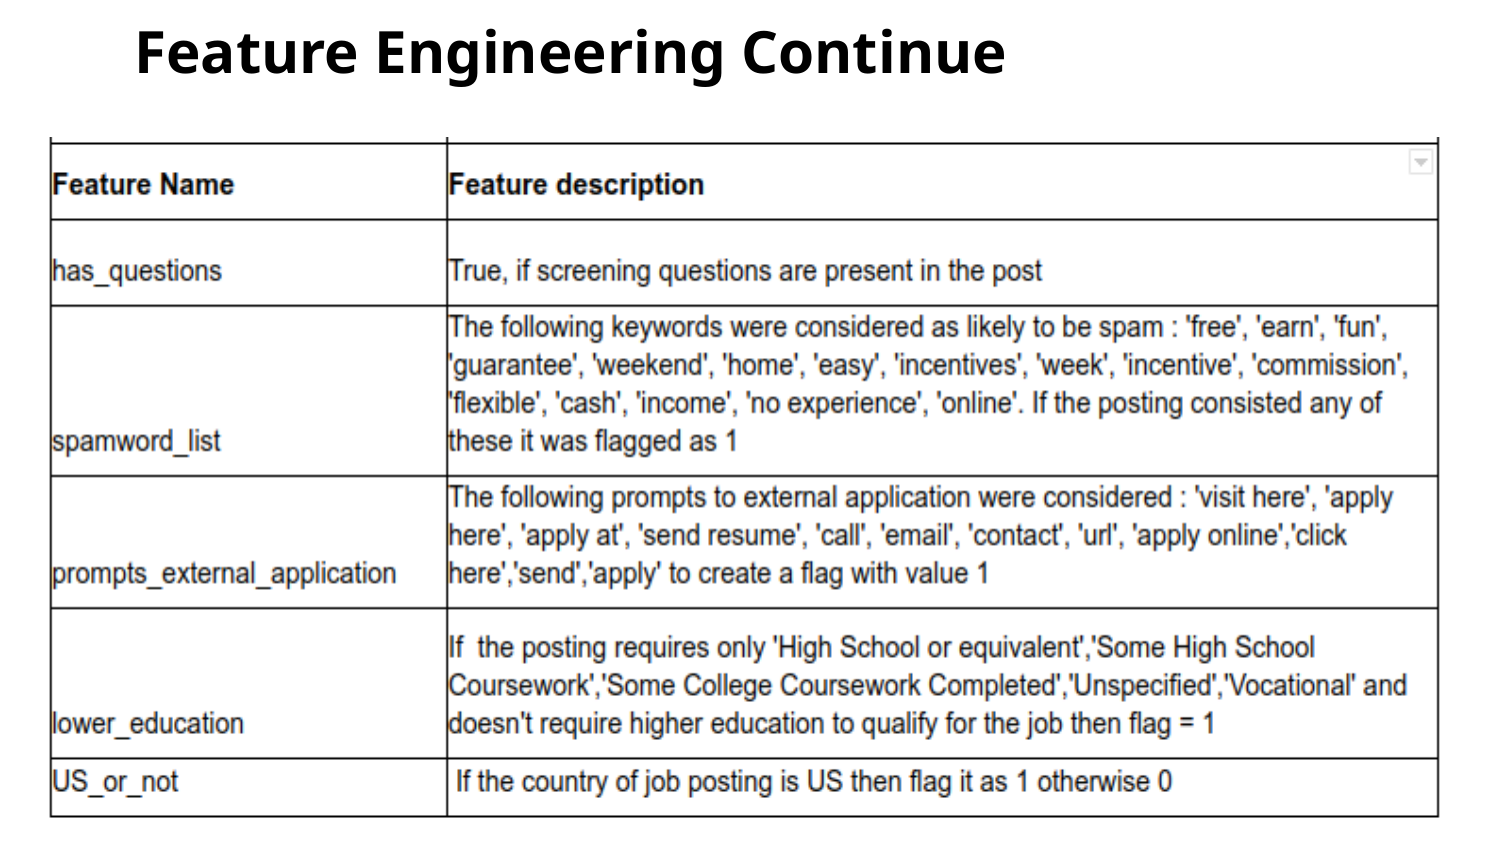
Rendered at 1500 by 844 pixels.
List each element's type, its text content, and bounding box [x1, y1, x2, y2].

picture [39, 137, 1447, 823]
title Feature Engineering Continue [119, 0, 1381, 85]
